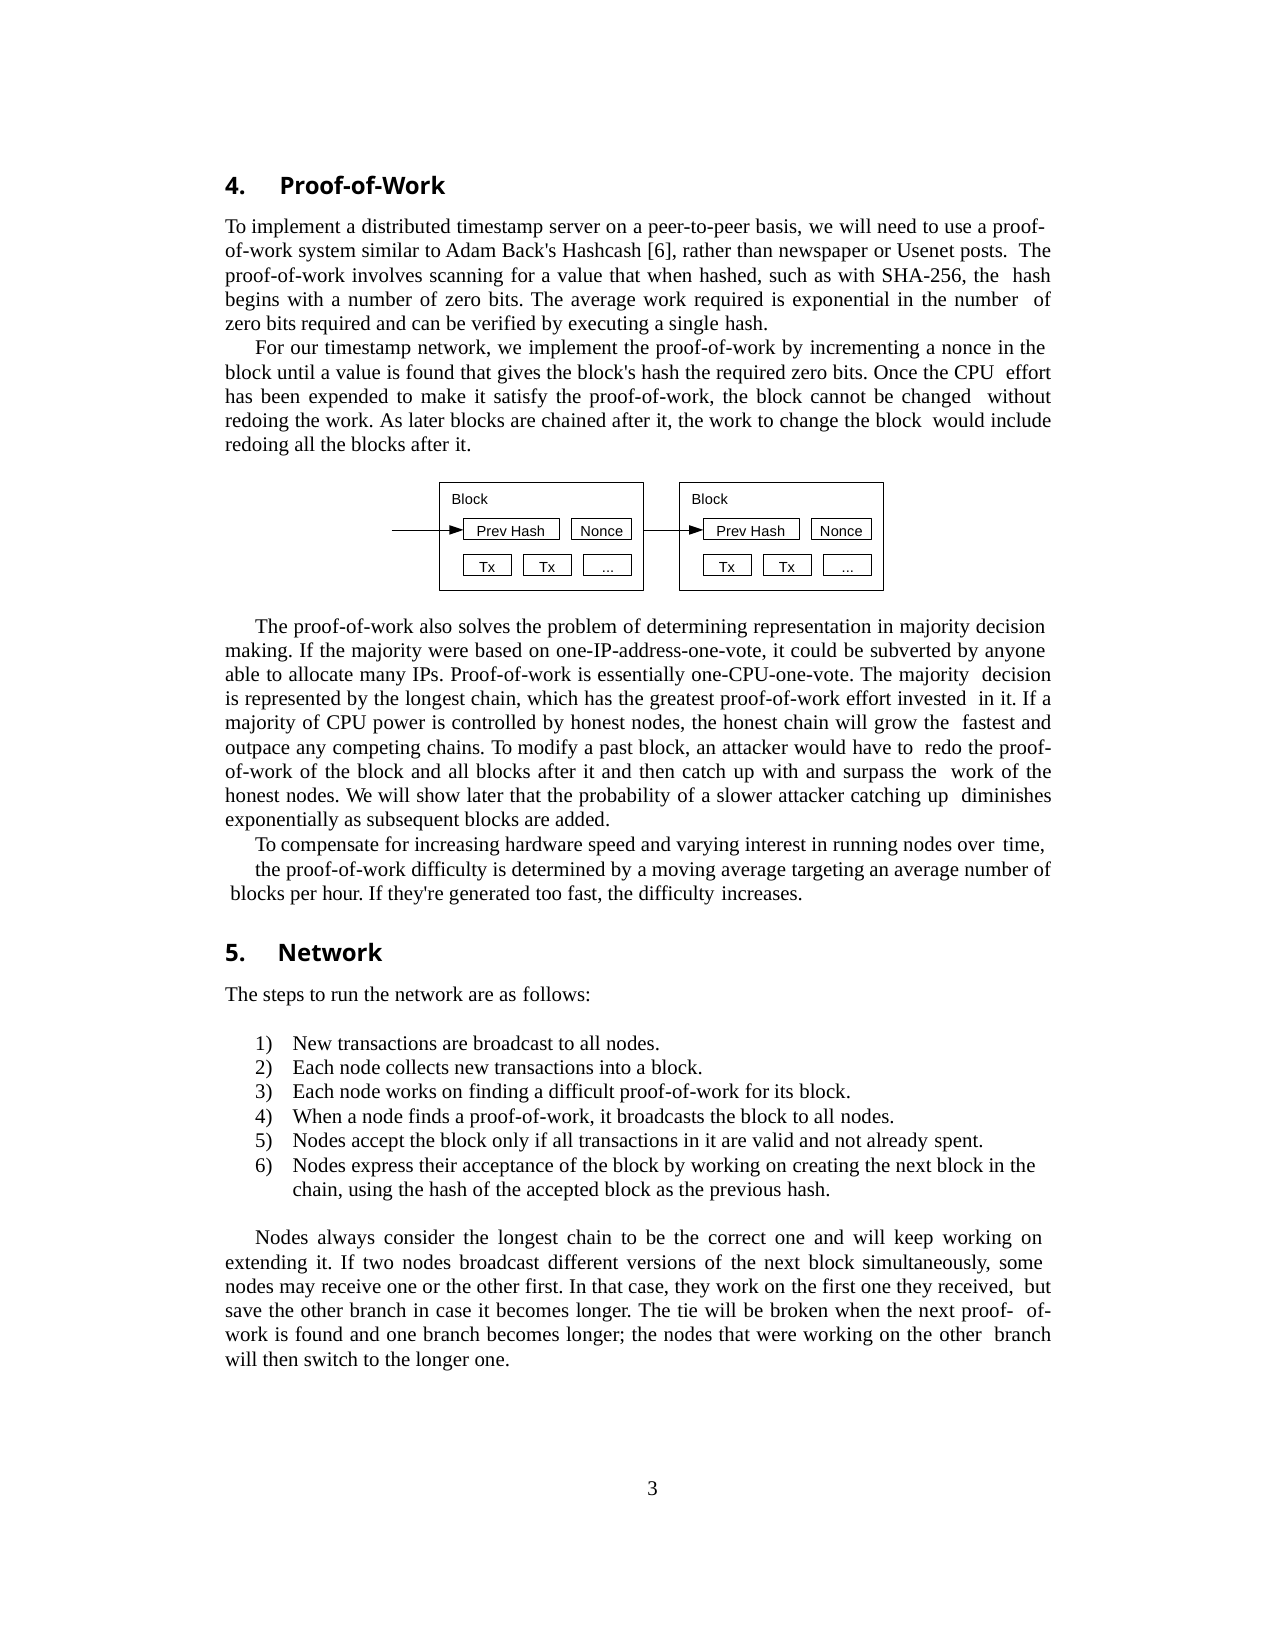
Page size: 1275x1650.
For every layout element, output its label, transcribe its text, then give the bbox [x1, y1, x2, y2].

text_box 4. Proof-of-Work To implement a distributed timestamp server on a peer-to-peer basis, we will need to use a proof- of-work system similar to Adam Back's Hashcash [6], rather than newspaper or Usenet posts. The proof-of-work involves scanning for a value that when hashed, such as with SHA-256, the hash begins with a number of zero bits. The average work required is exponential in the number of zero bits required and can be verified by executing a single hash. For our timestamp network, we implement the proof-of-work by incrementing a nonce in the block until a value is found that gives the block's hash the required zero bits. Once the CPU effort has been expended to make it satisfy the proof-of-work, the block cannot be changed without redoing the work. As later blocks are chained after it, the work to change the block would include redoing all the blocks after it. [223, 152, 1052, 457]
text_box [391, 481, 884, 591]
slide_number 1 [641, 1475, 665, 1650]
text_box The proof-of-work also solves the problem of determining representation in majority decision making. If the majority were based on one-IP-address-one-vote, it could be subverted by anyone able to allocate many IPs. Proof-of-work is essentially one-CPU-one-vote. The majority decision is represented by the longest chain, which has the greatest proof-of-work effort invested in it. If a majority of CPU power is controlled by honest nodes, the honest chain will grow the fastest and outpace any competing chains. To modify a past block, an attacker would have to redo the proof-of-work of the block and all blocks after it and then catch up with and surpass the work of the honest nodes. We will show later that the probability of a slower attacker catching up diminishes exponentially as subsequent blocks are added. To compensate for increasing hardware speed and varying interest in running nodes over time, the proof-of-work difficulty is determined by a moving average targeting an average number of blocks per hour. If they're generated too fast, the difficulty increases. Network The steps to run the network are as follows: New transactions are broadcast to all nodes. Each node collects new transactions into a block. Each node works on finding a difficult proof-of-work for its block. When a node finds a proof-of-work, it broadcasts the block to all nodes. Nodes accept the block only if all transactions in it are valid and not already spent. Nodes express their acceptance of the block by working on creating the next block in the chain, using the hash of the accepted block as the previous hash. Nodes always consider the longest chain to be the correct one and will keep working on extending it. If two nodes broadcast different versions of the next block simultaneously, some nodes may receive one or the other first. In that case, they work on the first one they received, but save the other branch in case it becomes longer. The tie will be broken when the next proof- of-work is found and one branch becomes longer; the nodes that were working on the other branch will then switch to the longer one. [223, 610, 1053, 1371]
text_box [643, 524, 704, 535]
